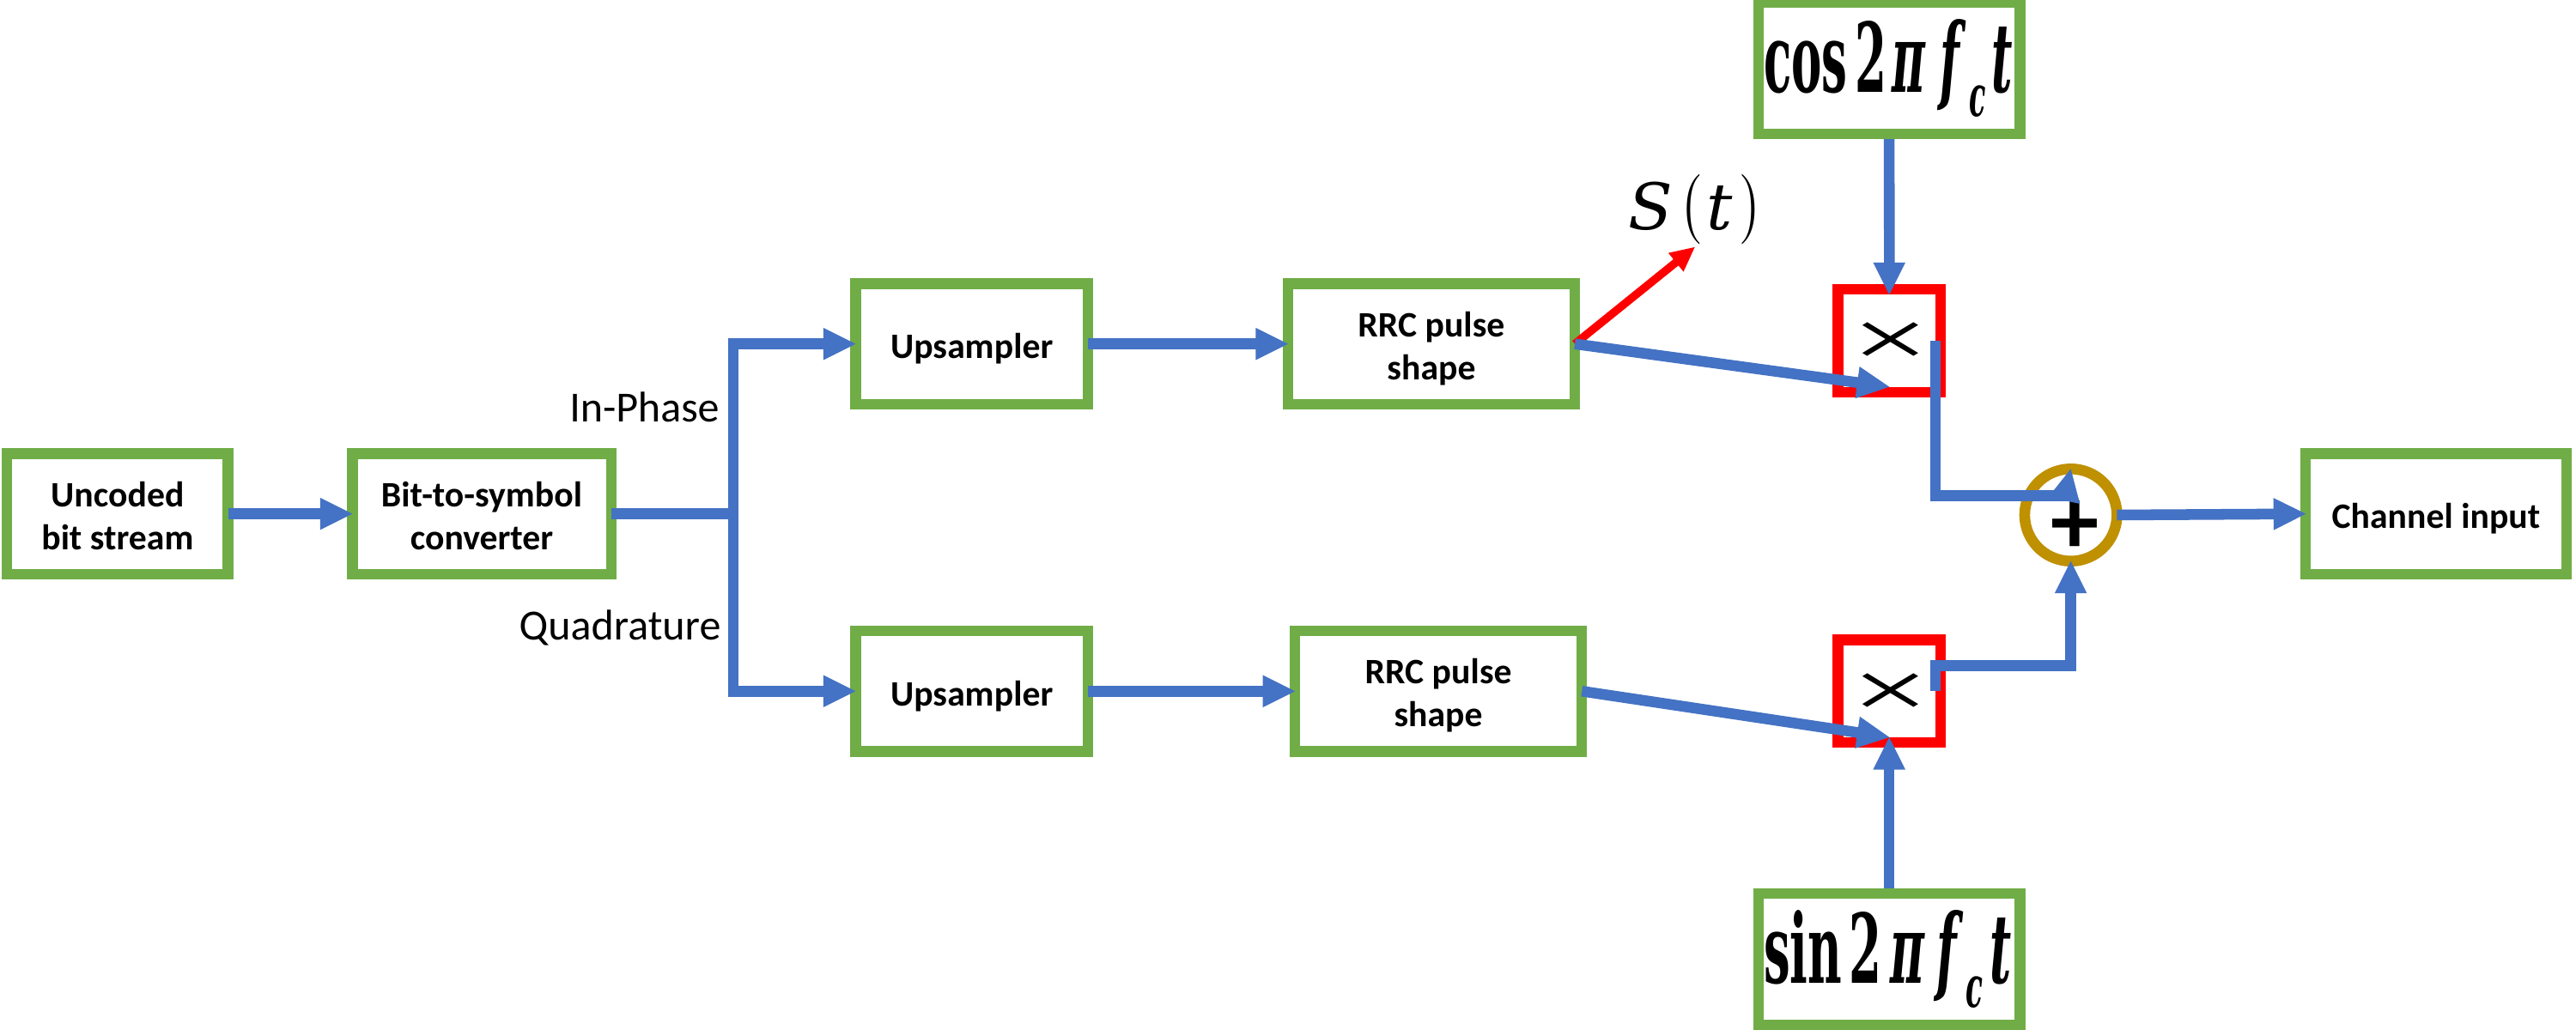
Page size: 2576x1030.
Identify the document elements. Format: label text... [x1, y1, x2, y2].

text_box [1575, 341, 1844, 344]
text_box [1935, 341, 2071, 470]
text_box Upsampler [854, 282, 1089, 405]
text_box RRC pulse shape [1287, 282, 1576, 405]
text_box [611, 513, 856, 692]
text_box Upsampler [854, 630, 1089, 752]
text_box + [2023, 468, 2117, 562]
text_box Channel input [2305, 452, 2567, 575]
text_box Quadrature [506, 590, 611, 655]
text_box RRC pulse shape [1294, 630, 1583, 752]
text_box In-Phase [556, 372, 611, 437]
text_box Bit-to-symbol converter [351, 452, 611, 575]
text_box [611, 343, 856, 513]
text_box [1575, 246, 1695, 341]
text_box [1935, 560, 2071, 692]
text_box Uncoded bit stream [6, 452, 228, 575]
